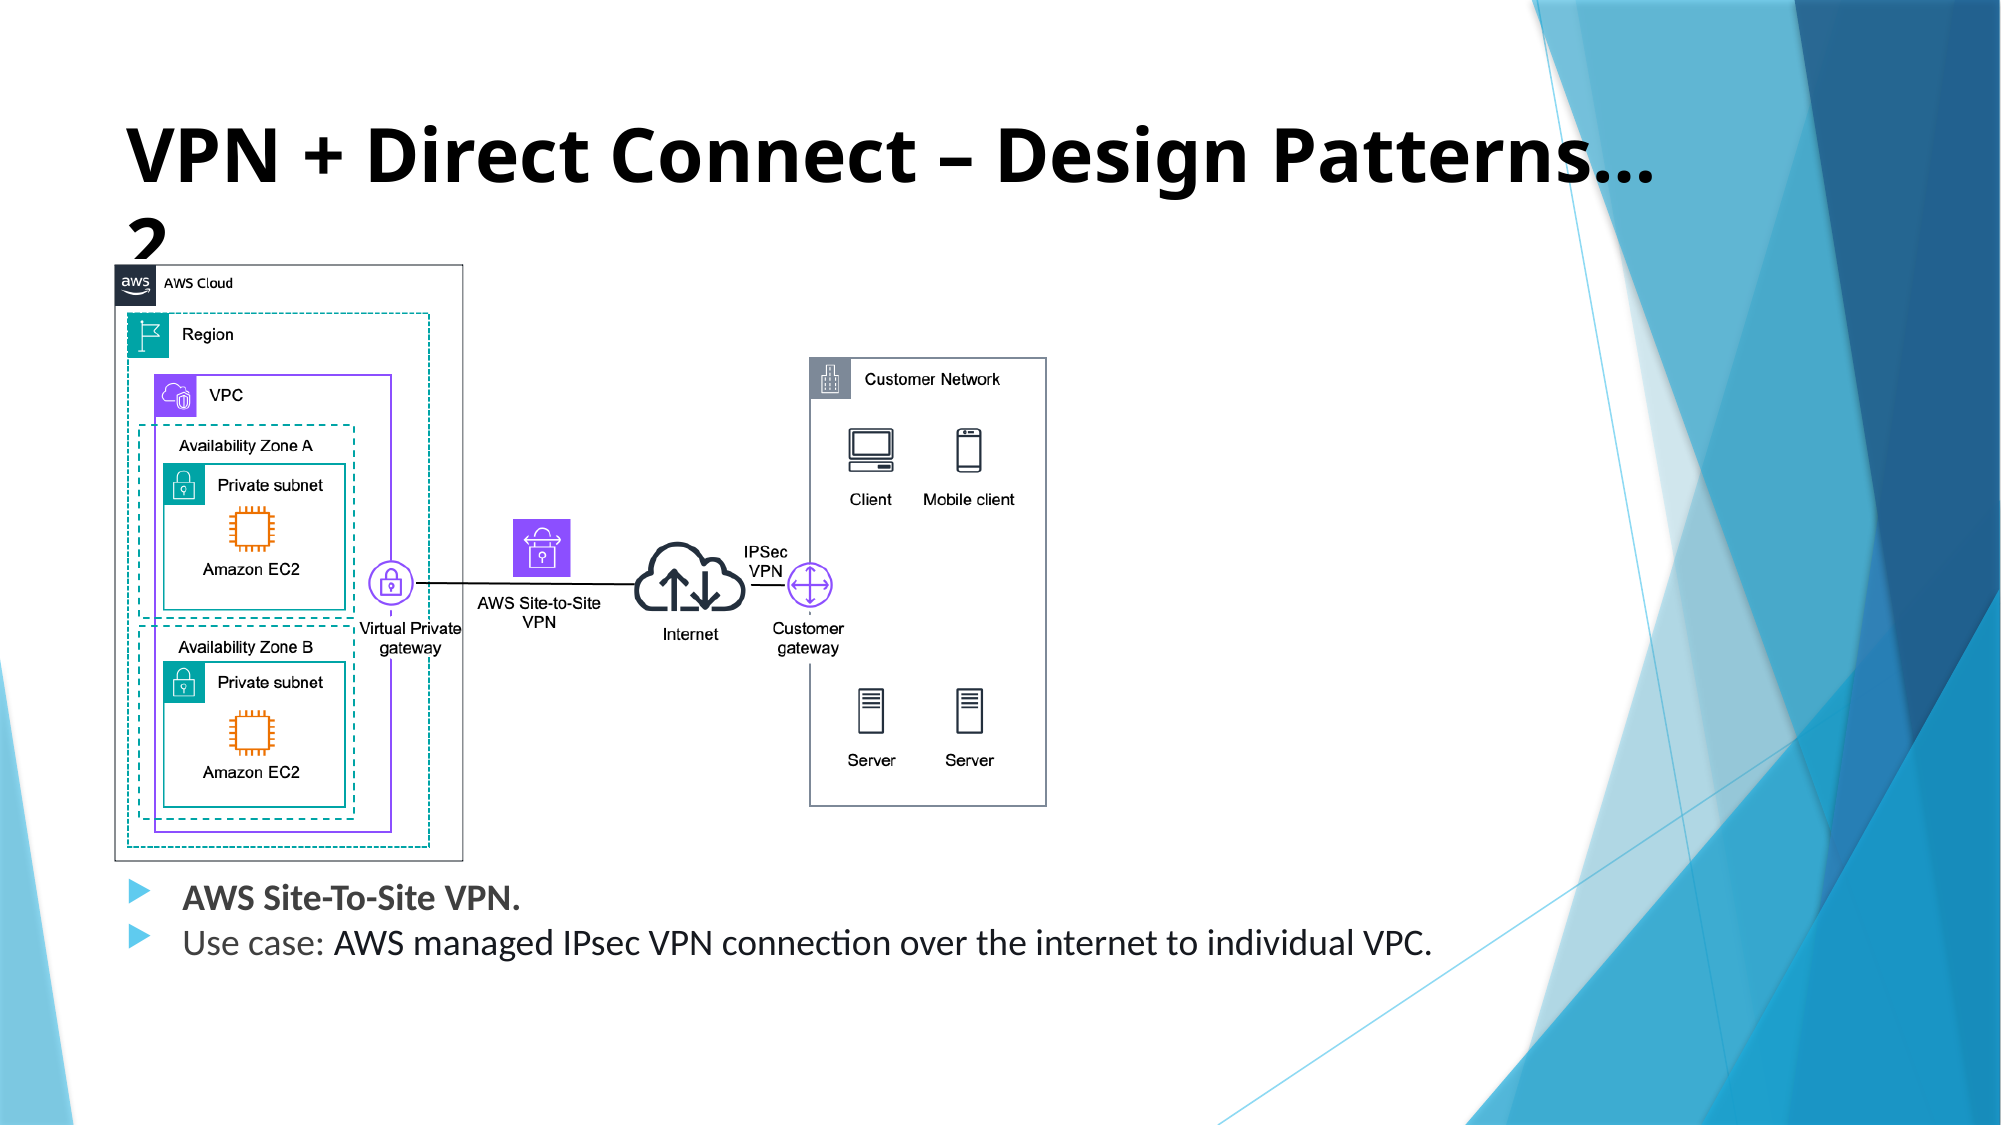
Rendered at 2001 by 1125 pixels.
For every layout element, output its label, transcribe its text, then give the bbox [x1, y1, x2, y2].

list AWS Site-To-Site VPN. Use case: AWS managed IPsec VPN connection over the internet to individual VPC. [111, 865, 1767, 992]
picture [110, 258, 1052, 867]
title VPN + Direct Connect – Design Patterns… 2 [111, 99, 1719, 317]
